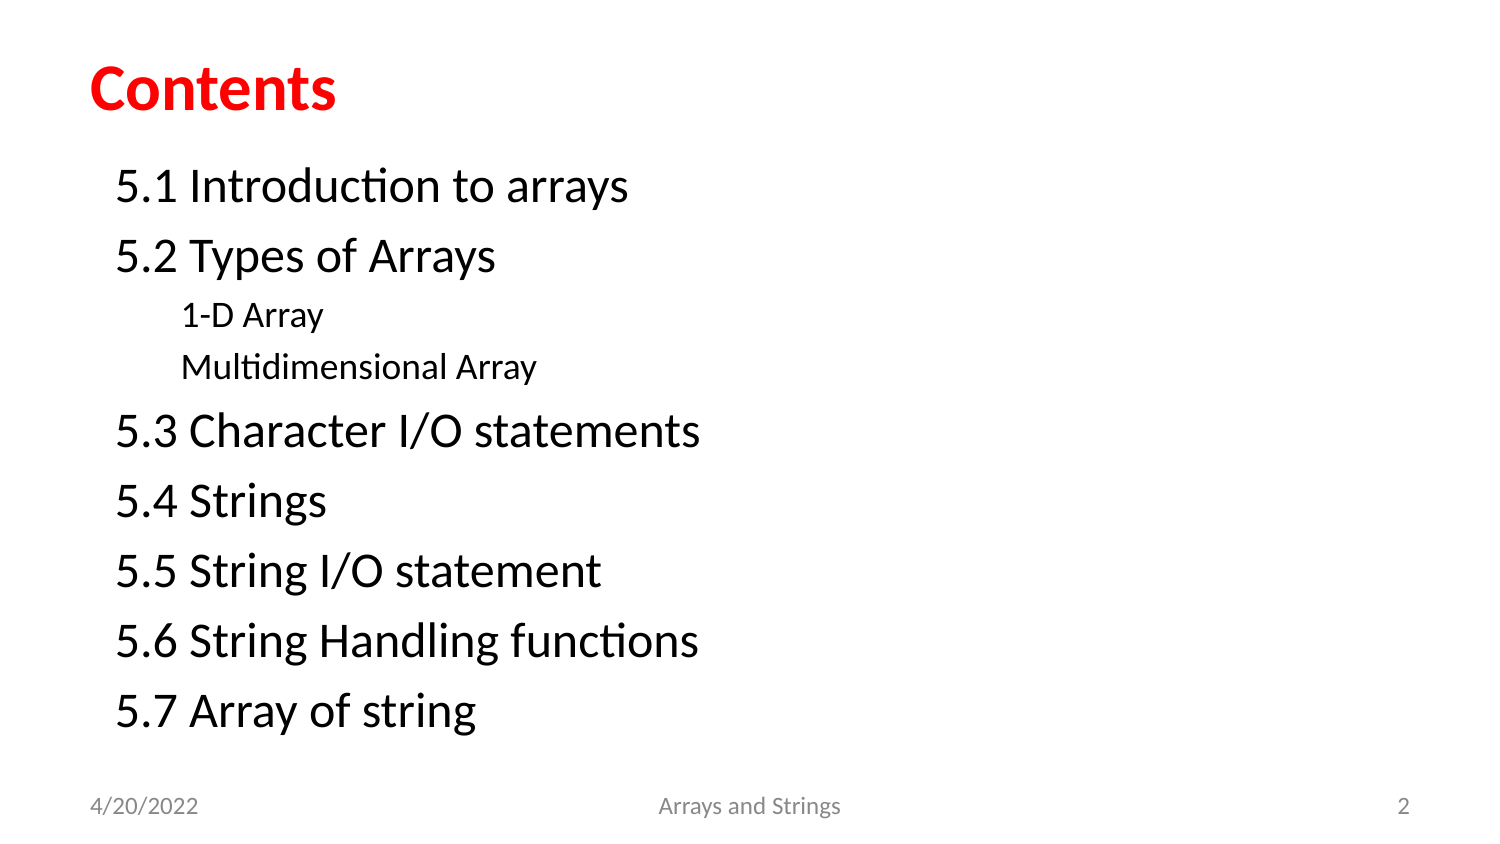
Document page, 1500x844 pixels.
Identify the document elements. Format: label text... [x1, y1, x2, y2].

footer Arrays and Strings [512, 782, 988, 827]
text_box 5.1 Introduction to arrays 5.2 Types of Arrays 1-D Array Multidimensional Array 5.3 Character I/O statements 5.4 Strings 5.5 String I/O statement 5.6 String Handling functions 5.7 Array of string [99, 144, 1400, 779]
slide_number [75, 782, 425, 827]
title Contents [75, 33, 1425, 135]
slide_number 2 [1074, 782, 1425, 827]
